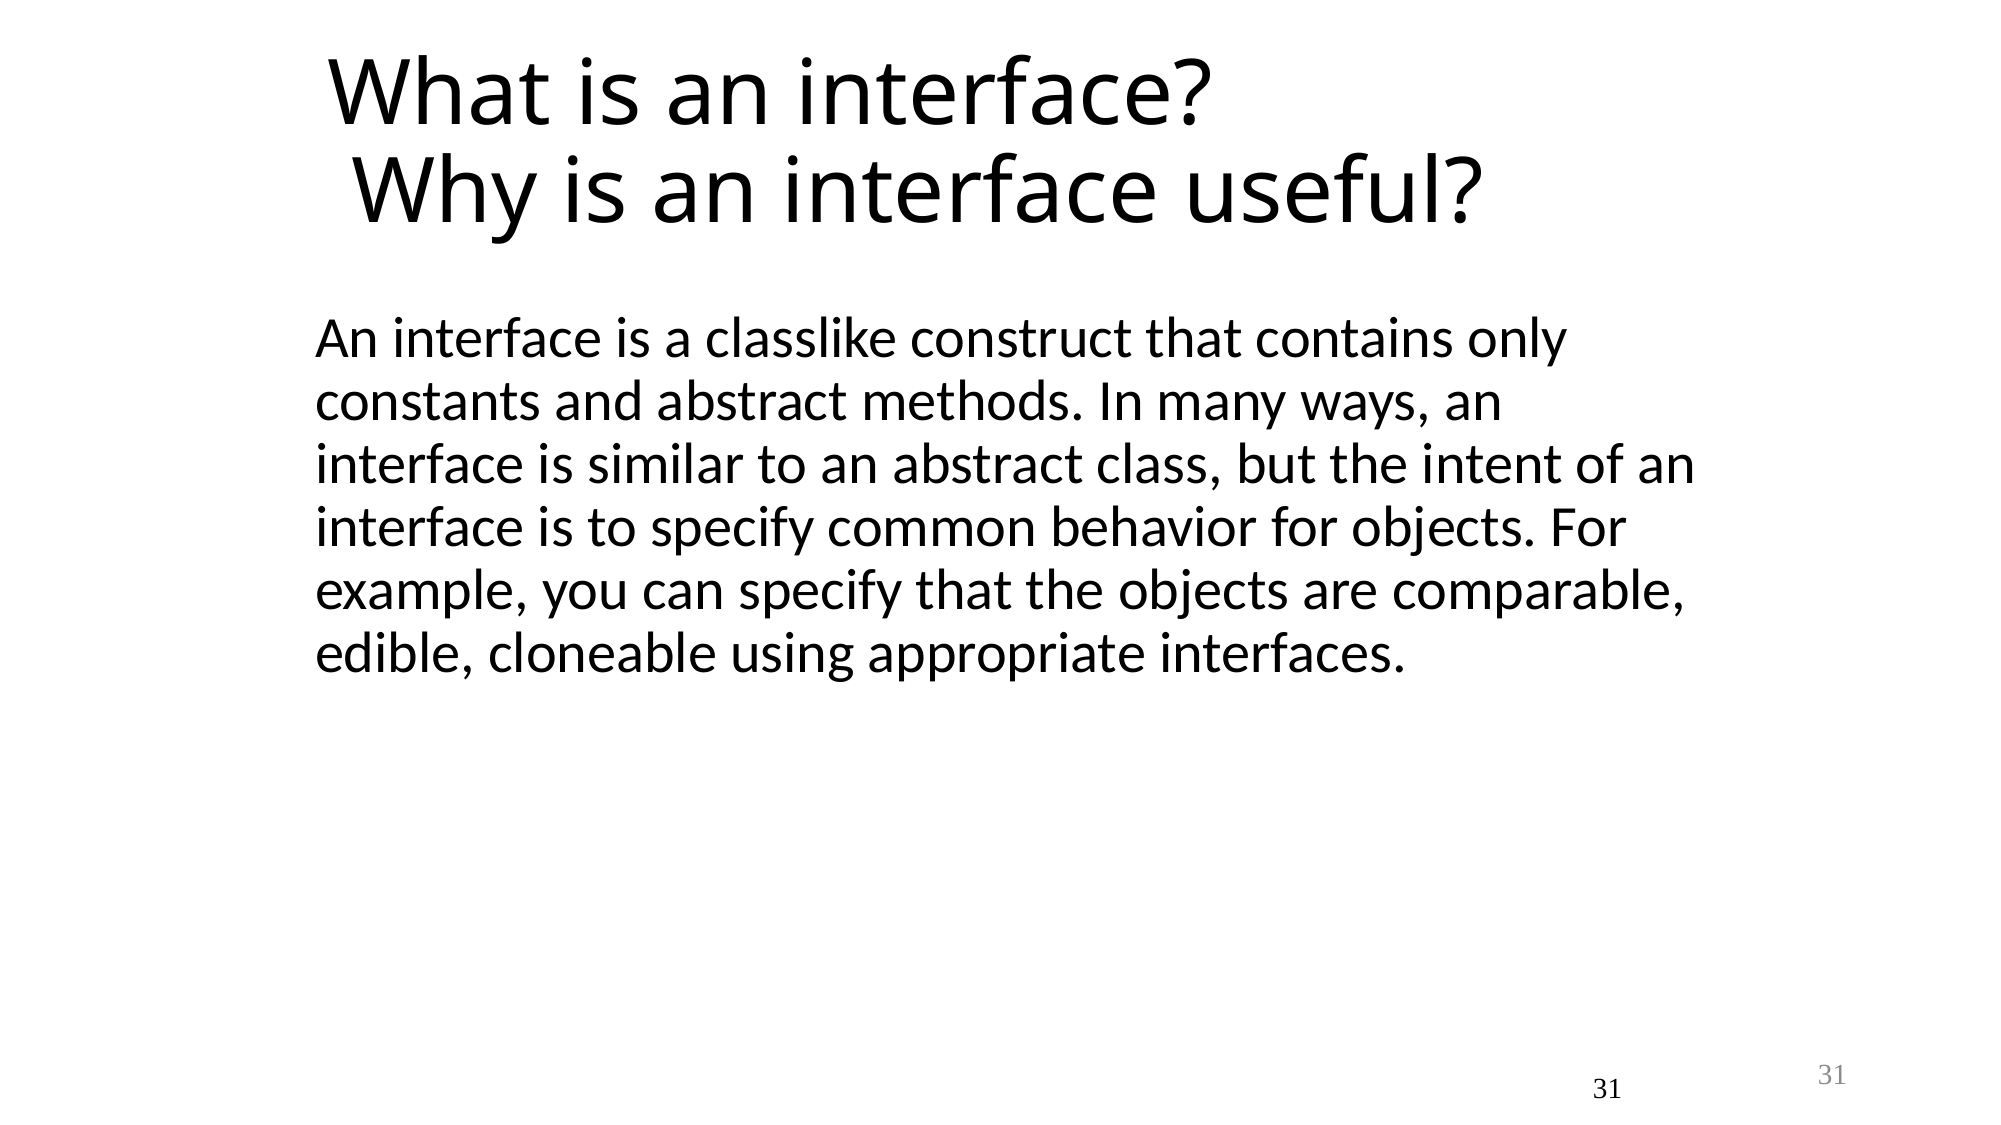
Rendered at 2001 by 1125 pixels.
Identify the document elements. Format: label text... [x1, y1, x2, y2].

title What is an interface? Why is an interface useful? [312, 37, 1675, 250]
list An interface is a classlike construct that contains only constants and abstract methods. In many ways, an interface is similar to an abstract class, but the intent of an interface is to specify common behavior for objects. For example, you can specify that the objects are comparable, edible, cloneable using appropriate interfaces. [300, 299, 1713, 938]
text_box 31 [1324, 1049, 1638, 1125]
slide_number 31 [1412, 1042, 1863, 1103]
